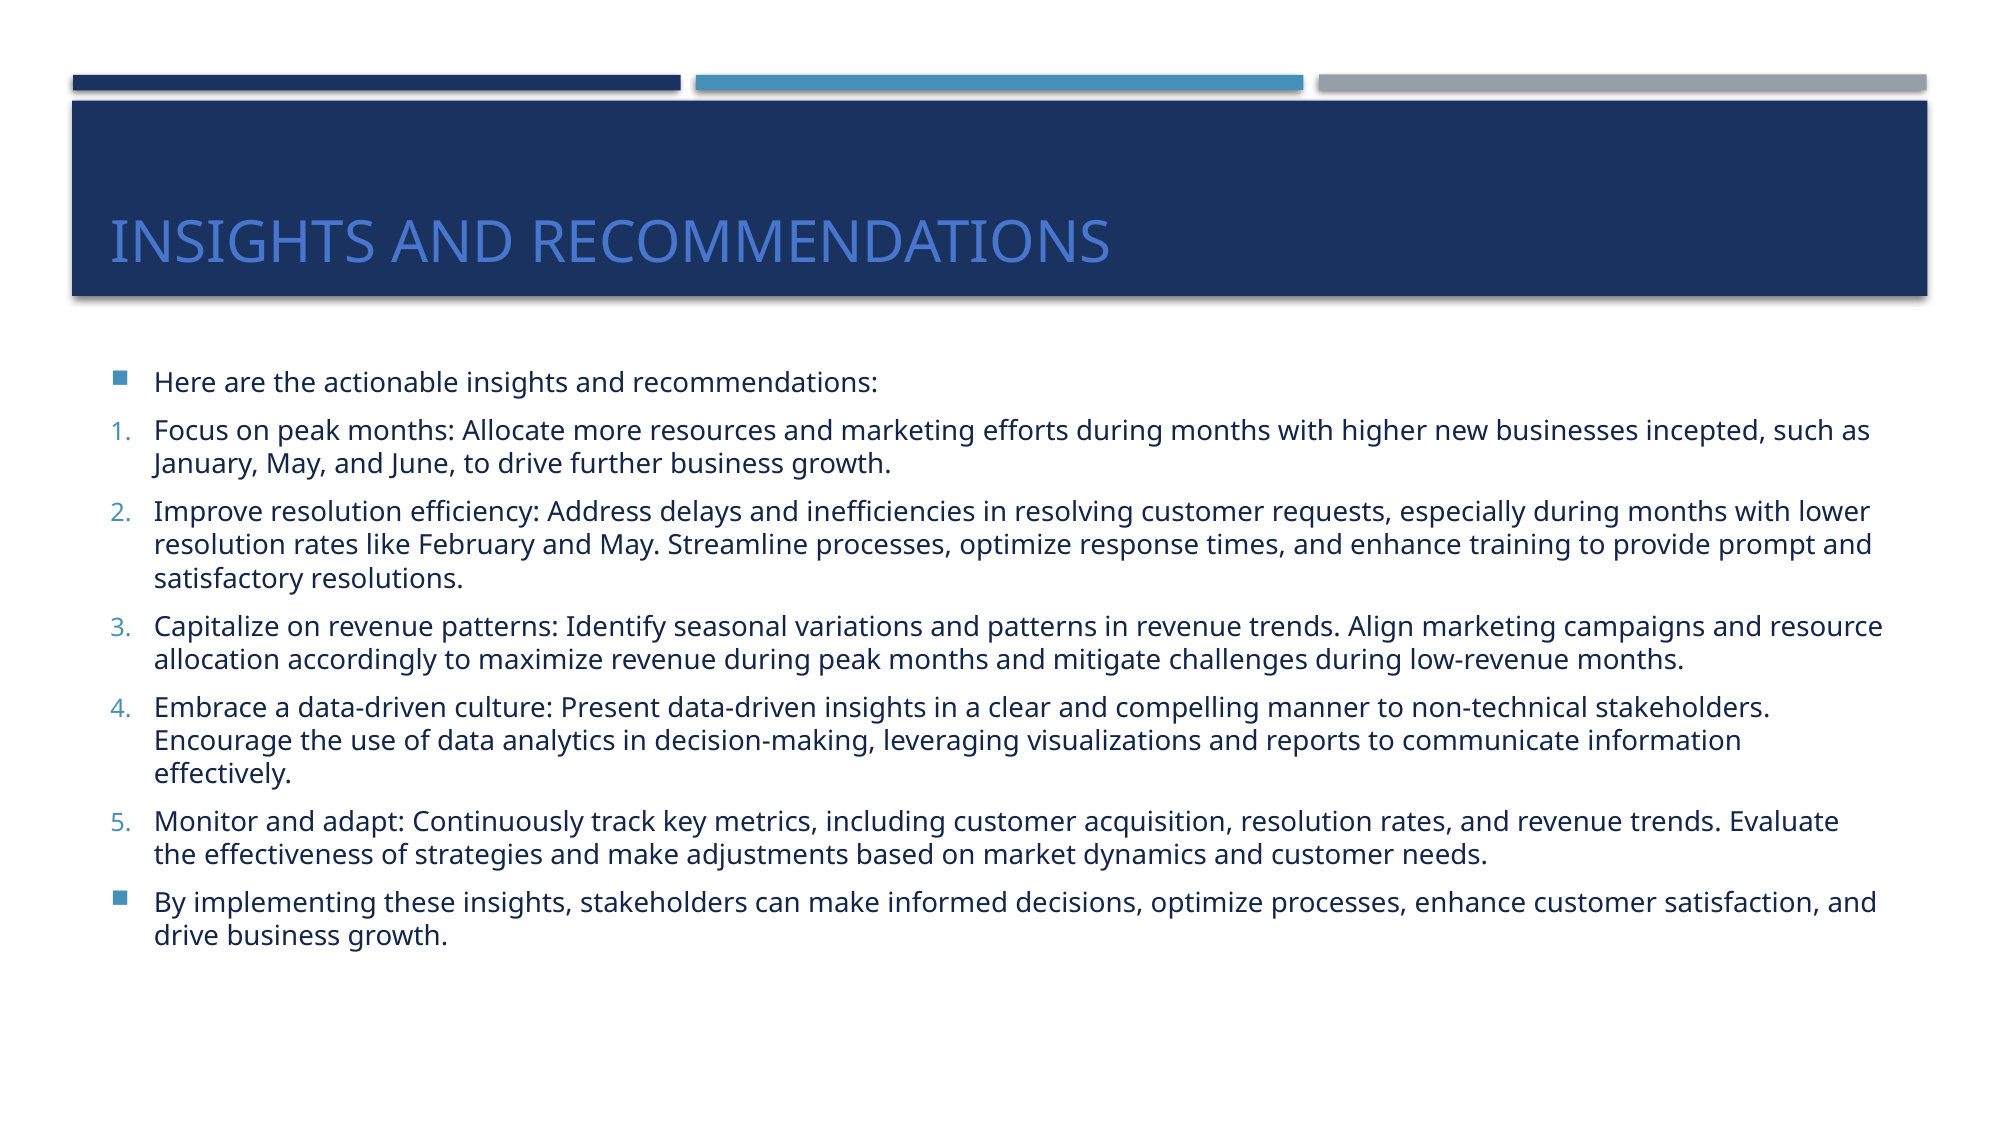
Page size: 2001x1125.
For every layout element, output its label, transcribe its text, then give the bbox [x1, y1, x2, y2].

list Here are the actionable insights and recommendations: Focus on peak months: Allocate more resources and marketing efforts during months with higher new businesses incepted, such as January, May, and June, to drive further business growth. Improve resolution efficiency: Address delays and inefficiencies in resolving customer requests, especially during months with lower resolution rates like February and May. Streamline processes, optimize response times, and enhance training to provide prompt and satisfactory resolutions. Capitalize on revenue patterns: Identify seasonal variations and patterns in revenue trends. Align marketing campaigns and resource allocation accordingly to maximize revenue during peak months and mitigate challenges during low-revenue months. Embrace a data-driven culture: Present data-driven insights in a clear and compelling manner to non-technical stakeholders. Encourage the use of data analytics in decision-making, leveraging visualizations and reports to communicate information effectively. Monitor and adapt: Continuously track key metrics, including customer acquisition, resolution rates, and revenue trends. Evaluate the effectiveness of strategies and make adjustments based on market dynamics and customer needs. By implementing these insights, stakeholders can make informed decisions, optimize processes, enhance customer satisfaction, and drive business growth. [95, 357, 1905, 962]
title Insights and recommendations [95, 115, 1905, 282]
